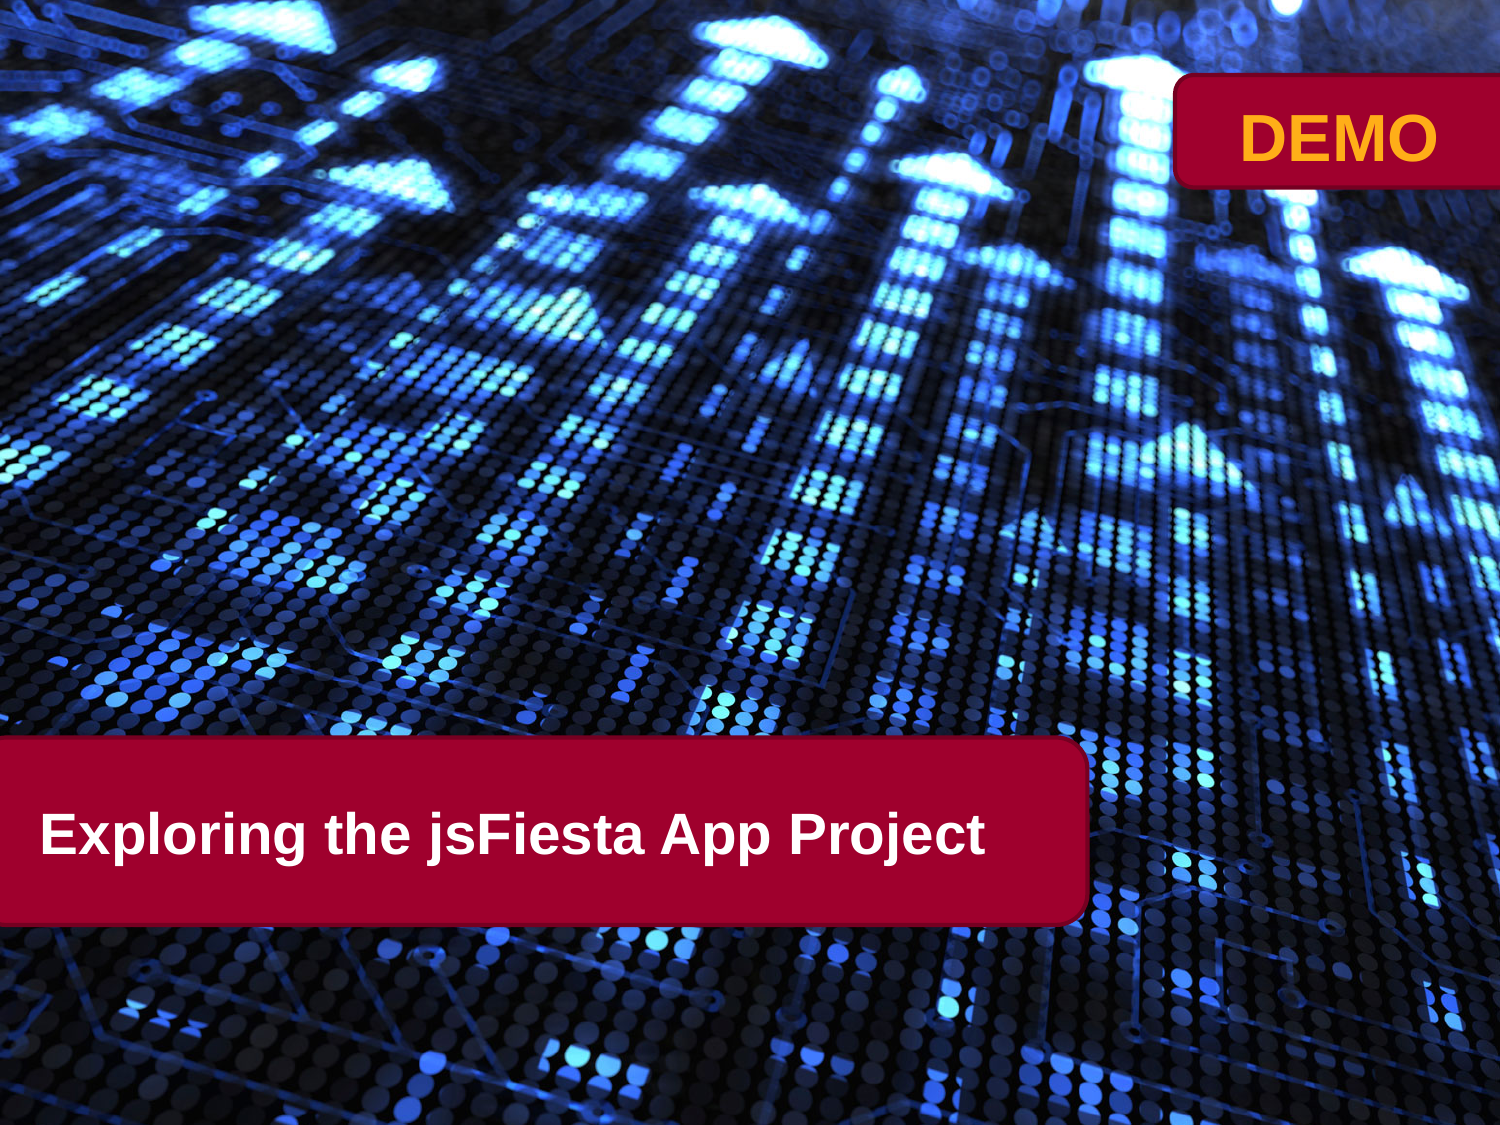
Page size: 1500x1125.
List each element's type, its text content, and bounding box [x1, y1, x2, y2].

title Exploring the jsFiesta App Project [24, 750, 1063, 913]
picture [0, 0, 1500, 1125]
